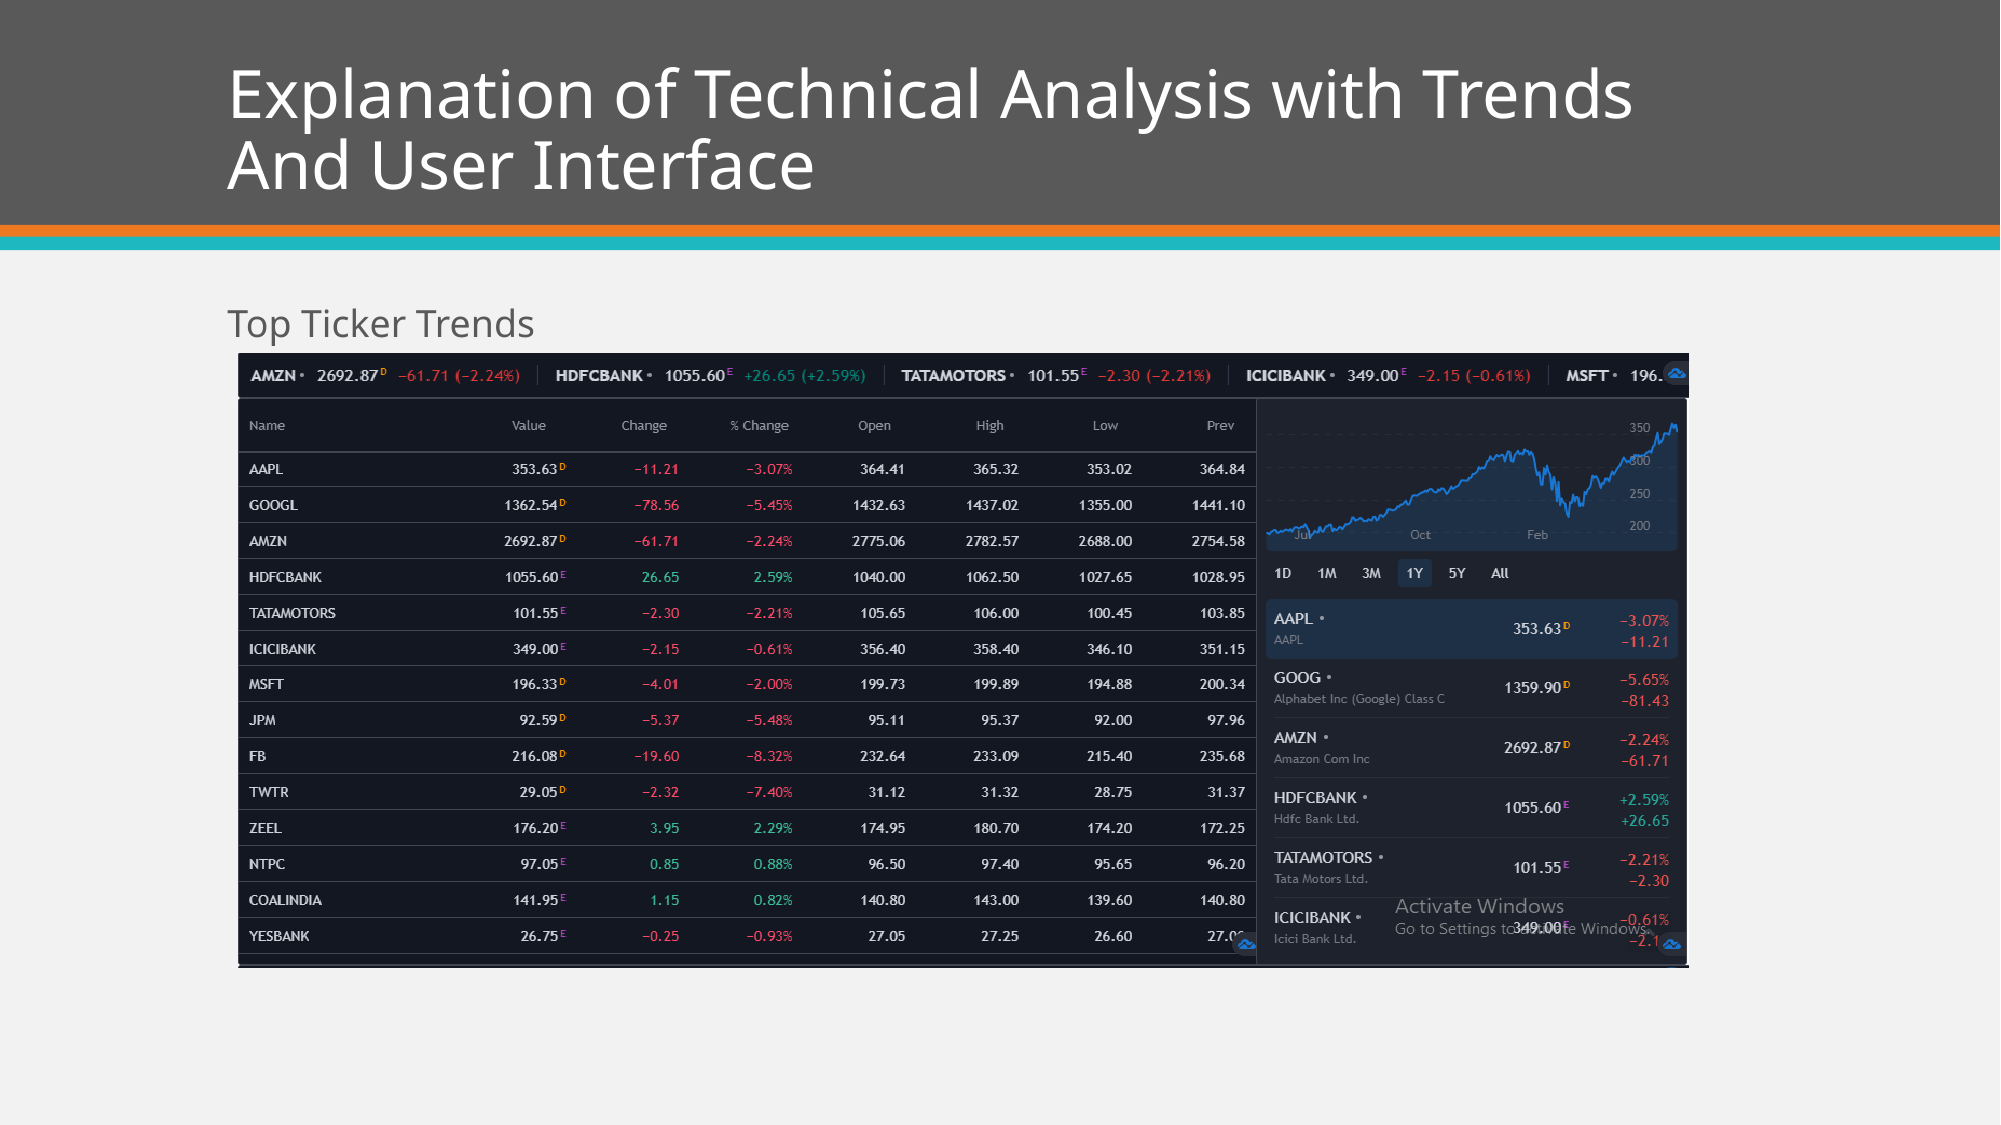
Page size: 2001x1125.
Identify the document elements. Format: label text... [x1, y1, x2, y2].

text_box Top Ticker Trends [212, 292, 561, 353]
title Explanation of Technical Analysis with Trends And User Interface [212, 41, 1788, 212]
picture [238, 353, 1689, 968]
